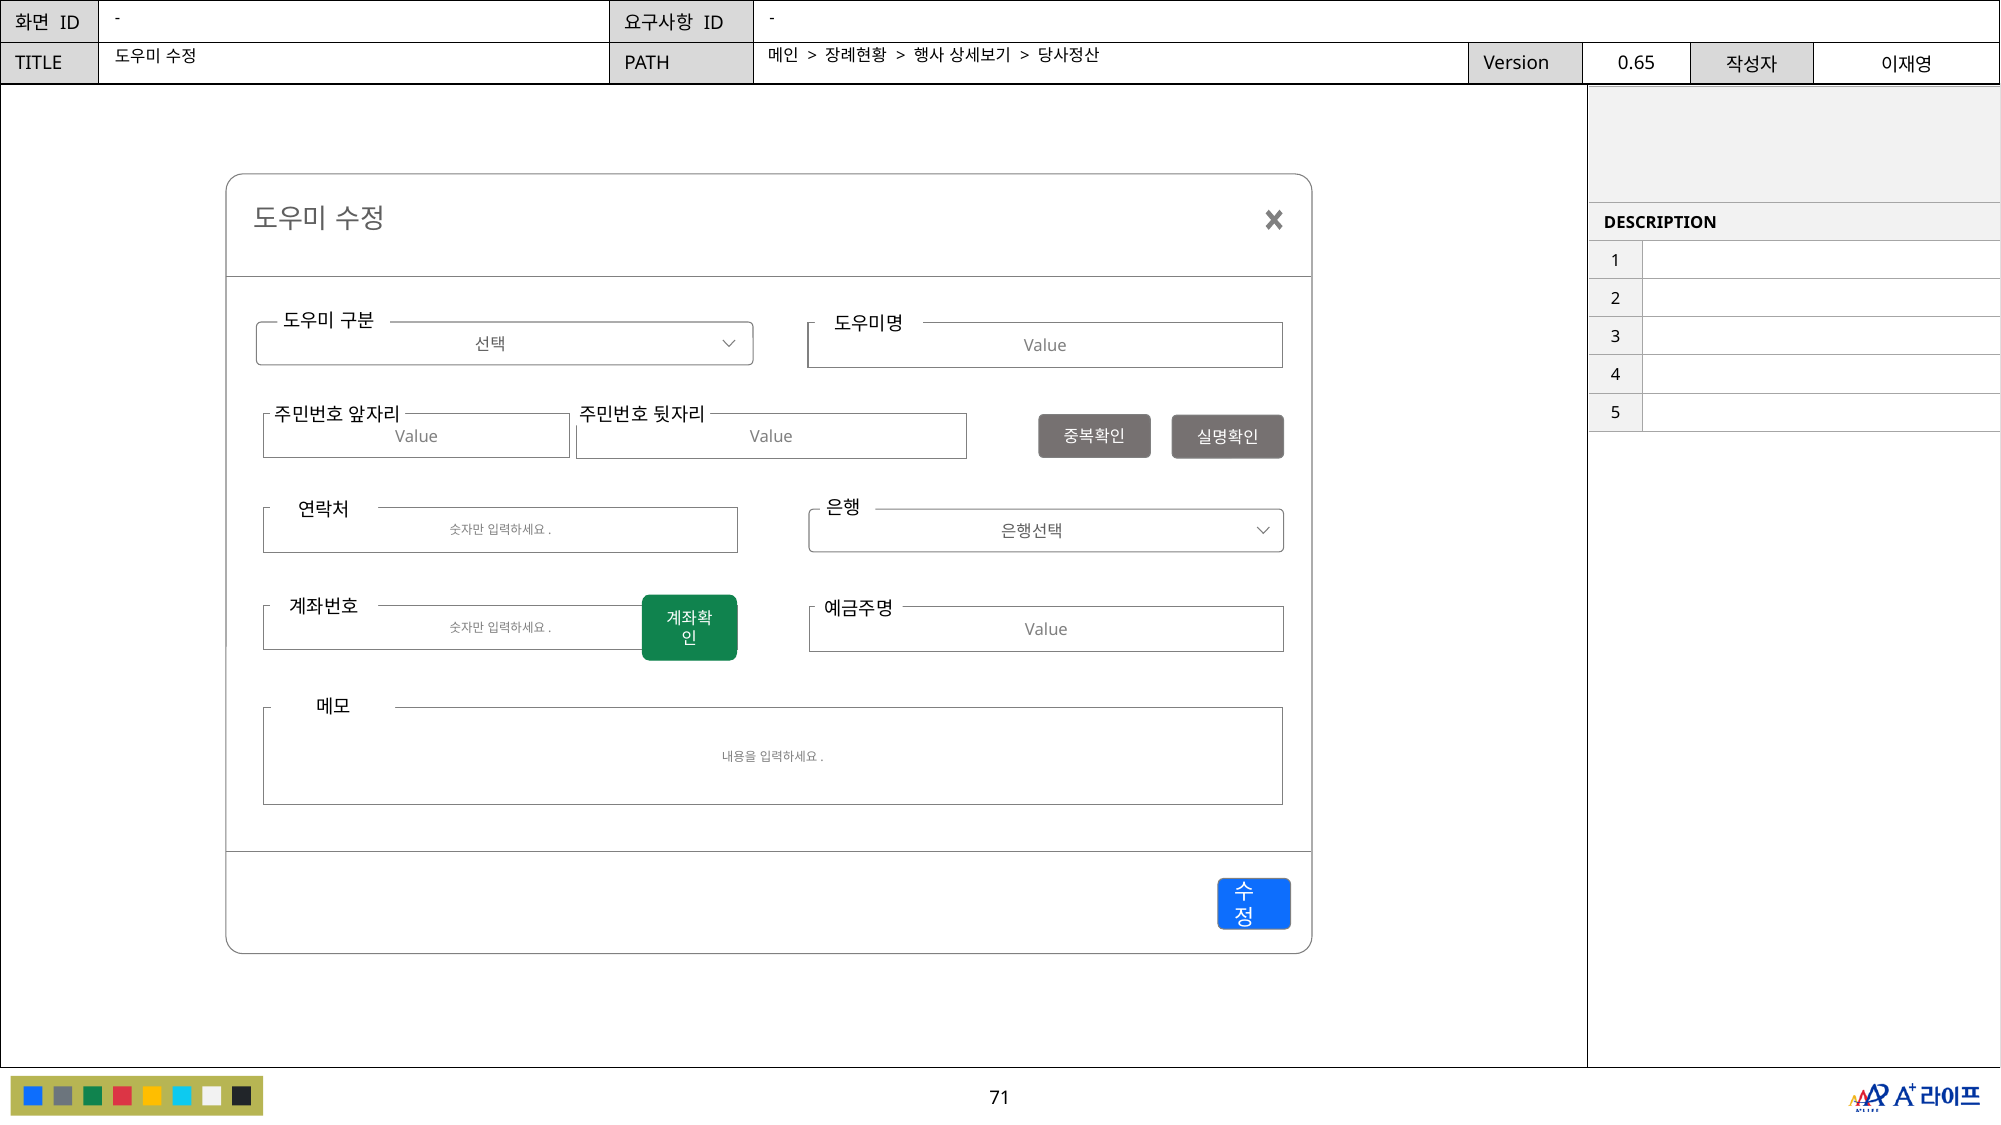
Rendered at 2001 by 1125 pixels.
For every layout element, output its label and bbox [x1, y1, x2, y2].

list [99, 41, 607, 72]
table_cell [1643, 279, 2000, 316]
table_cell [1643, 394, 2000, 431]
table_cell [1589, 317, 1642, 354]
table_cell [1589, 279, 1642, 316]
table_cell [1643, 355, 2000, 393]
table_cell [1589, 394, 1642, 431]
table_cell [1643, 241, 2000, 278]
table_cell [1589, 203, 2000, 240]
text_box [224, 172, 1314, 955]
list [99, 1, 610, 37]
list [753, 39, 1465, 75]
list [754, 1, 1999, 37]
table_cell [1643, 317, 2000, 354]
picture [1848, 1083, 1980, 1112]
table_cell [1589, 355, 1642, 393]
table_header [1589, 87, 2000, 202]
table_cell [1589, 241, 1642, 278]
